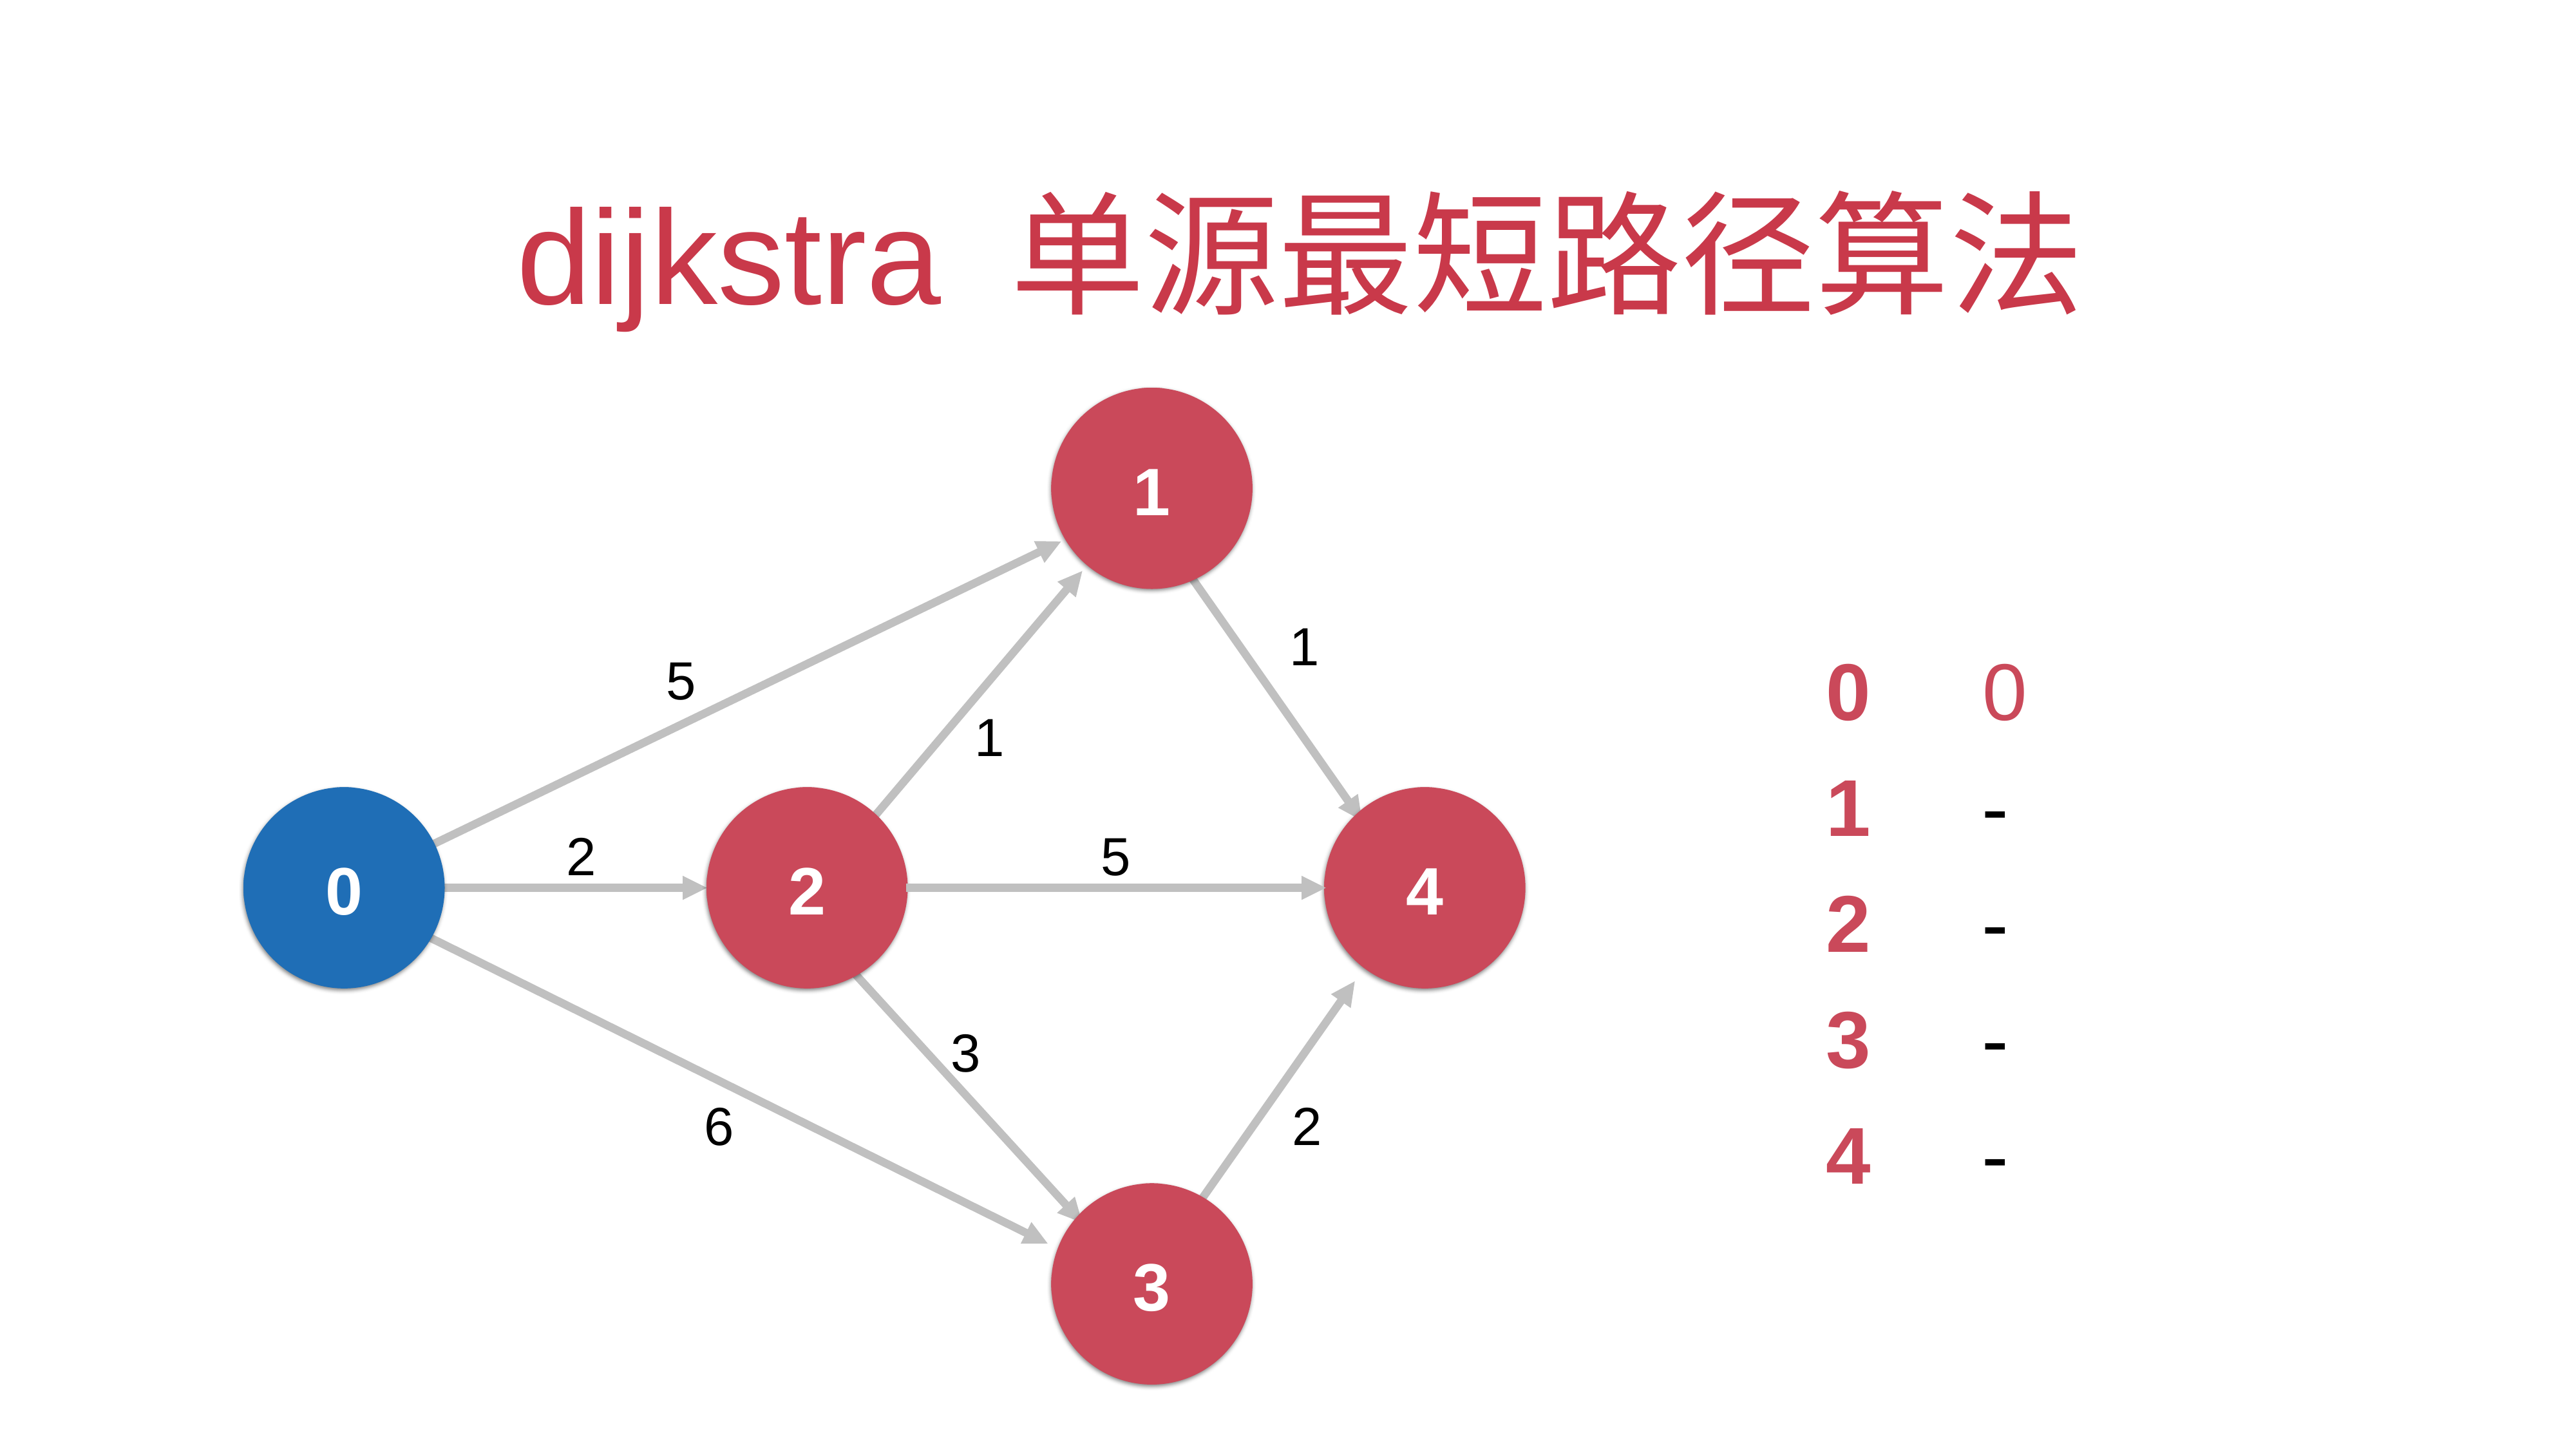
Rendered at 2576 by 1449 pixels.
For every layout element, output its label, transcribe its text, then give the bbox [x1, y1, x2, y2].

text_box [702, 541, 1061, 715]
text_box 2 [1286, 1086, 1328, 1162]
text_box [976, 571, 1083, 697]
text_box 2 [561, 816, 602, 892]
text_box 6 [698, 1086, 739, 1162]
text_box 3 [945, 1012, 986, 1088]
text_box 1 [1051, 388, 1253, 589]
text_box 3 [1051, 1183, 1253, 1385]
text_box [602, 884, 703, 892]
text_box 0 0 1 - 2 - 3 - 4 - [1820, 614, 2120, 1206]
text_box [1137, 884, 1326, 892]
text_box [1204, 981, 1355, 1196]
title dijkstra 单源最短路径算法 [187, 122, 2389, 337]
text_box 2 [706, 787, 908, 989]
text_box 4 [1324, 787, 1526, 989]
text_box 1 [1284, 606, 1325, 682]
text_box 0 [243, 787, 445, 989]
text_box 5 [661, 640, 702, 716]
text_box 5 [1095, 816, 1137, 892]
text_box 1 [969, 697, 1010, 773]
text_box [739, 1090, 1048, 1244]
